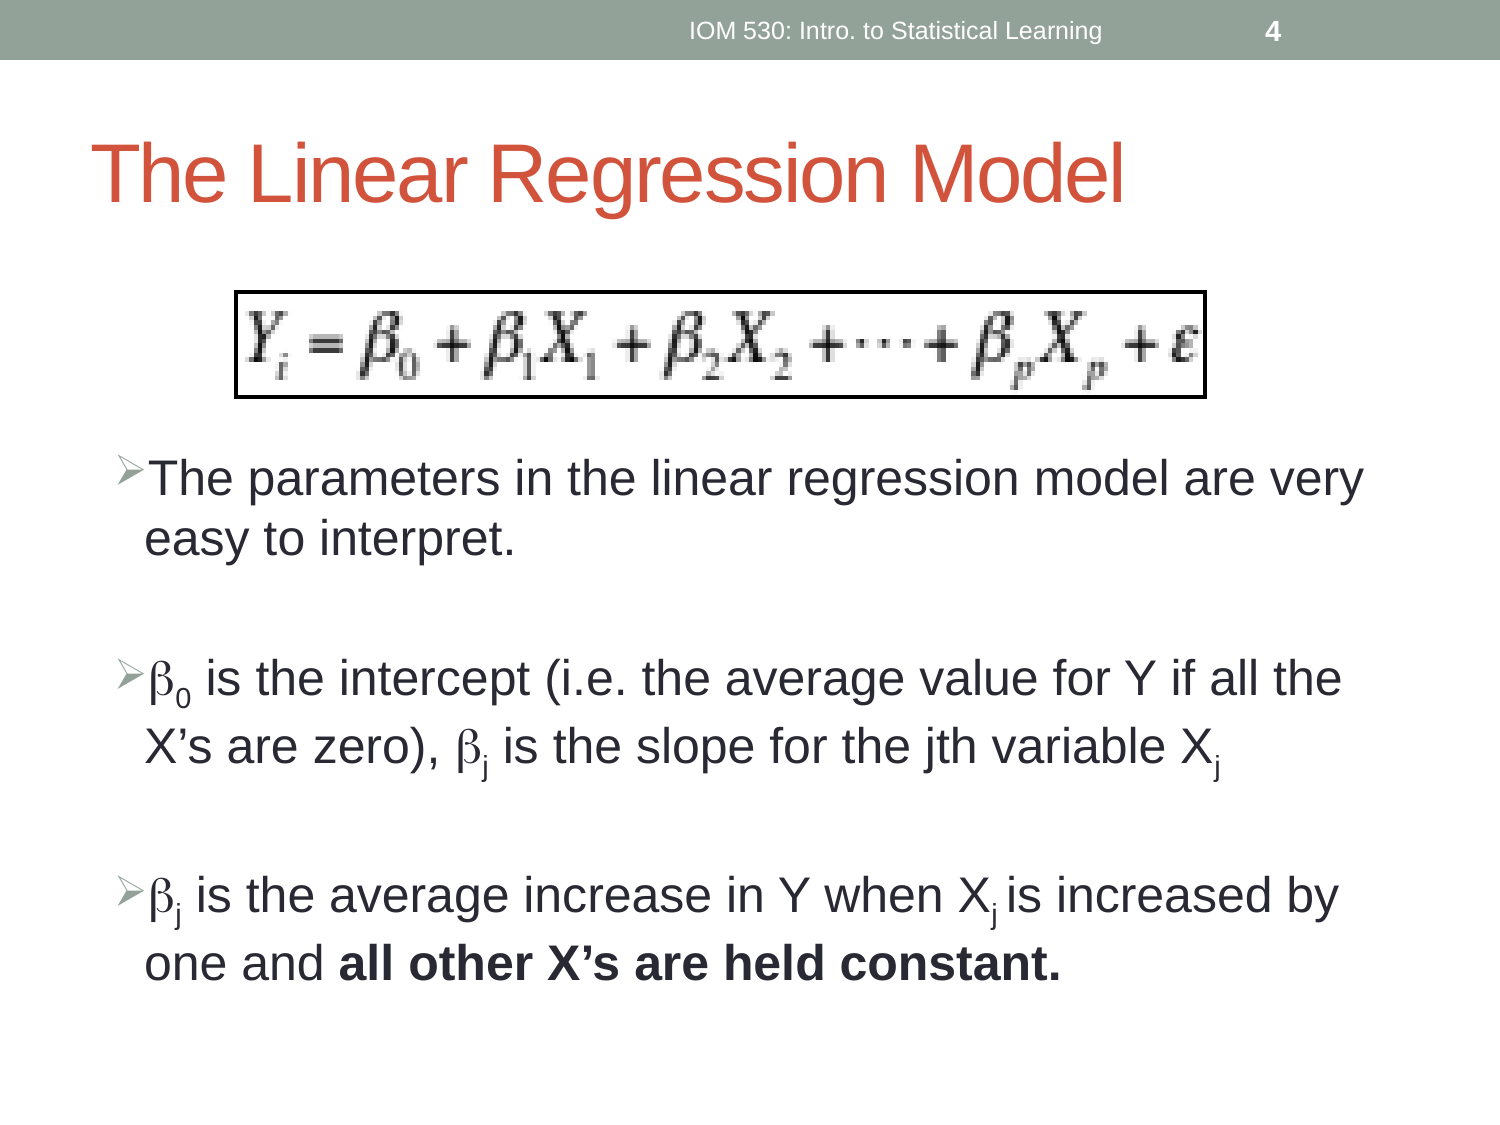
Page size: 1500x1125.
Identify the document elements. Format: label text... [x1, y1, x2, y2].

footer IOM 530: Intro. to Statistical Learning [562, 3, 1238, 57]
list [237, 293, 1203, 396]
slide_number 4 [1250, 3, 1425, 57]
text_box The parameters in the linear regression model are very easy to interpret. 0 is the intercept (i.e. the average value for Y if all the X’s are zero), j is the slope for the jth variable Xj j is the average increase in Y when Xj is increased by one and all other X’s are held constant. [99, 438, 1425, 1063]
title The Linear Regression Model [75, 87, 1425, 250]
